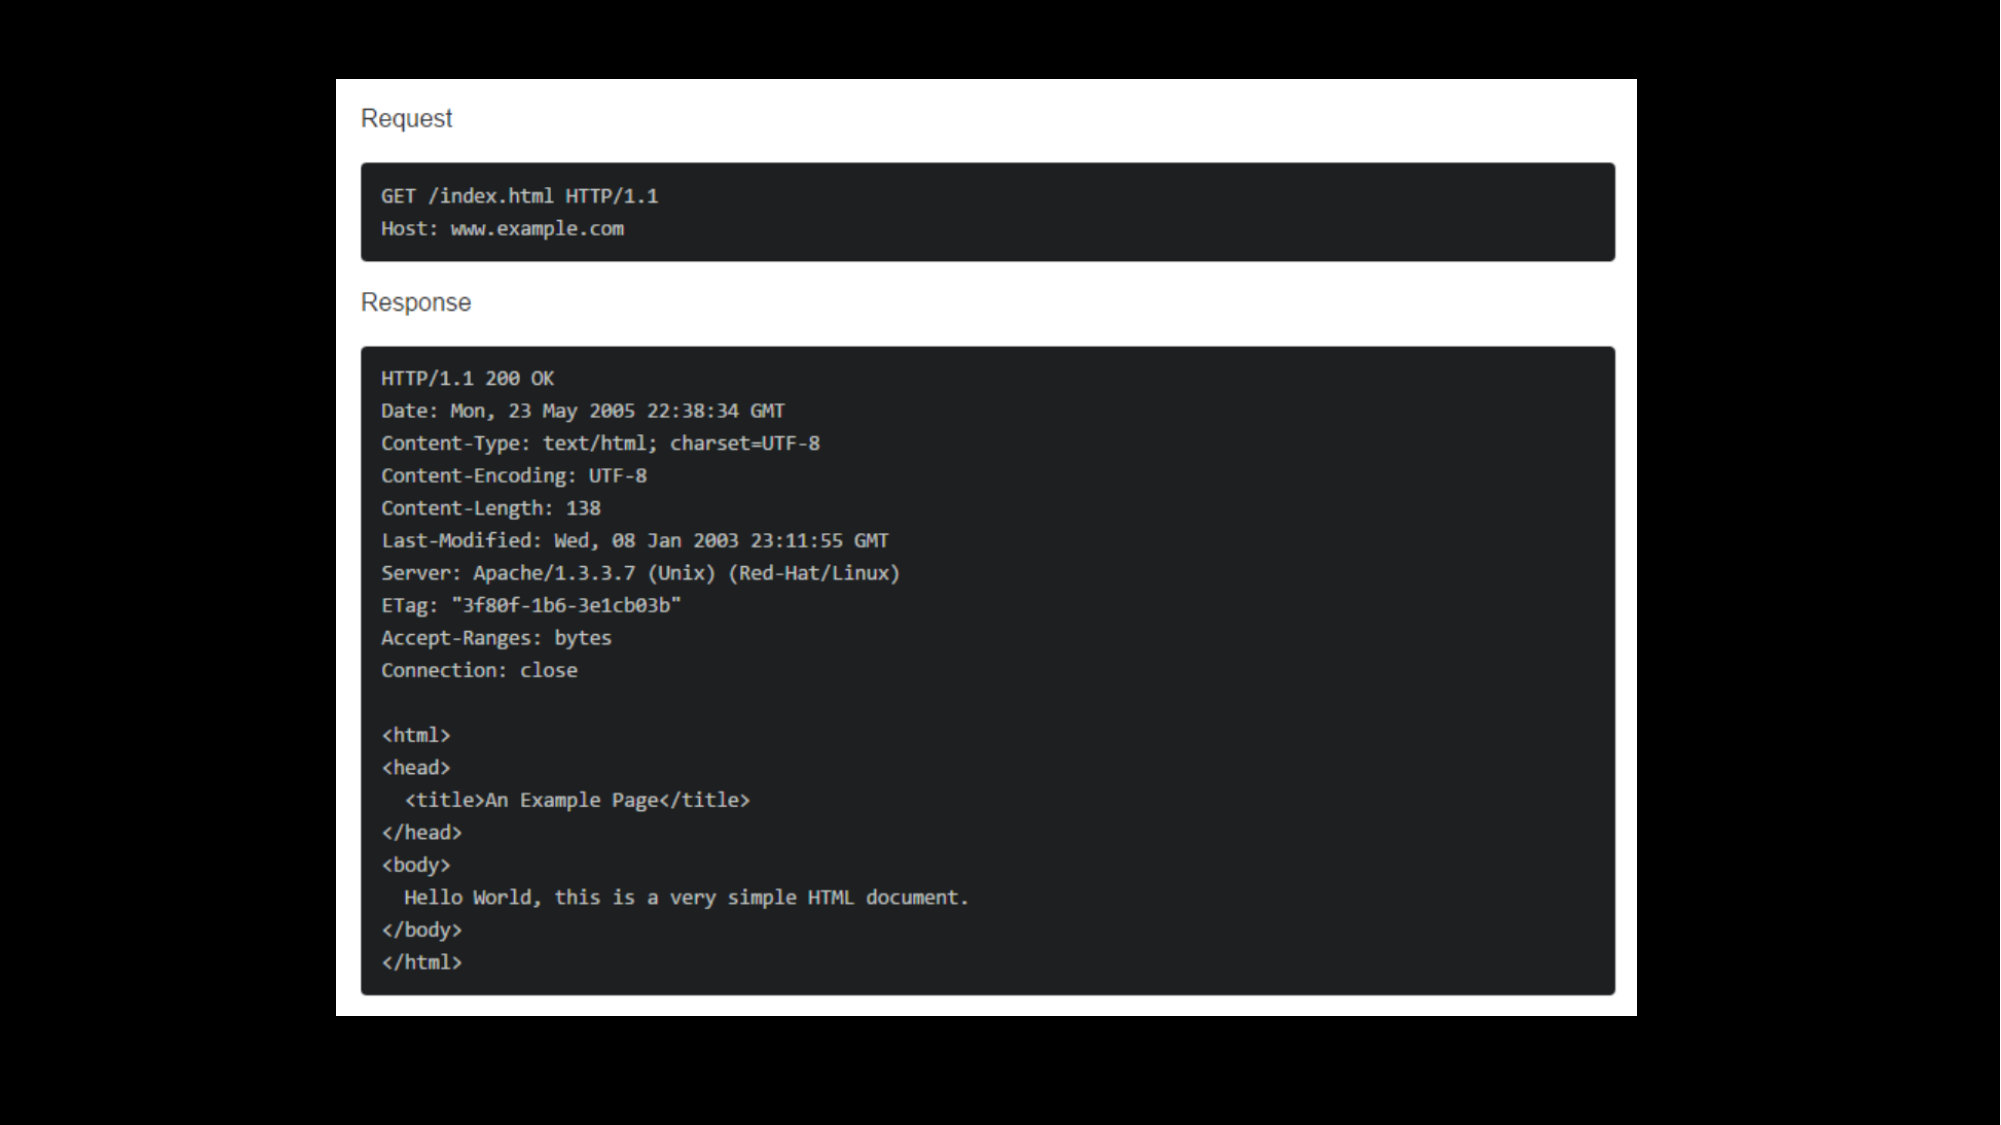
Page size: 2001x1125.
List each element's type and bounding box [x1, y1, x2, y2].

picture [336, 79, 1637, 1016]
